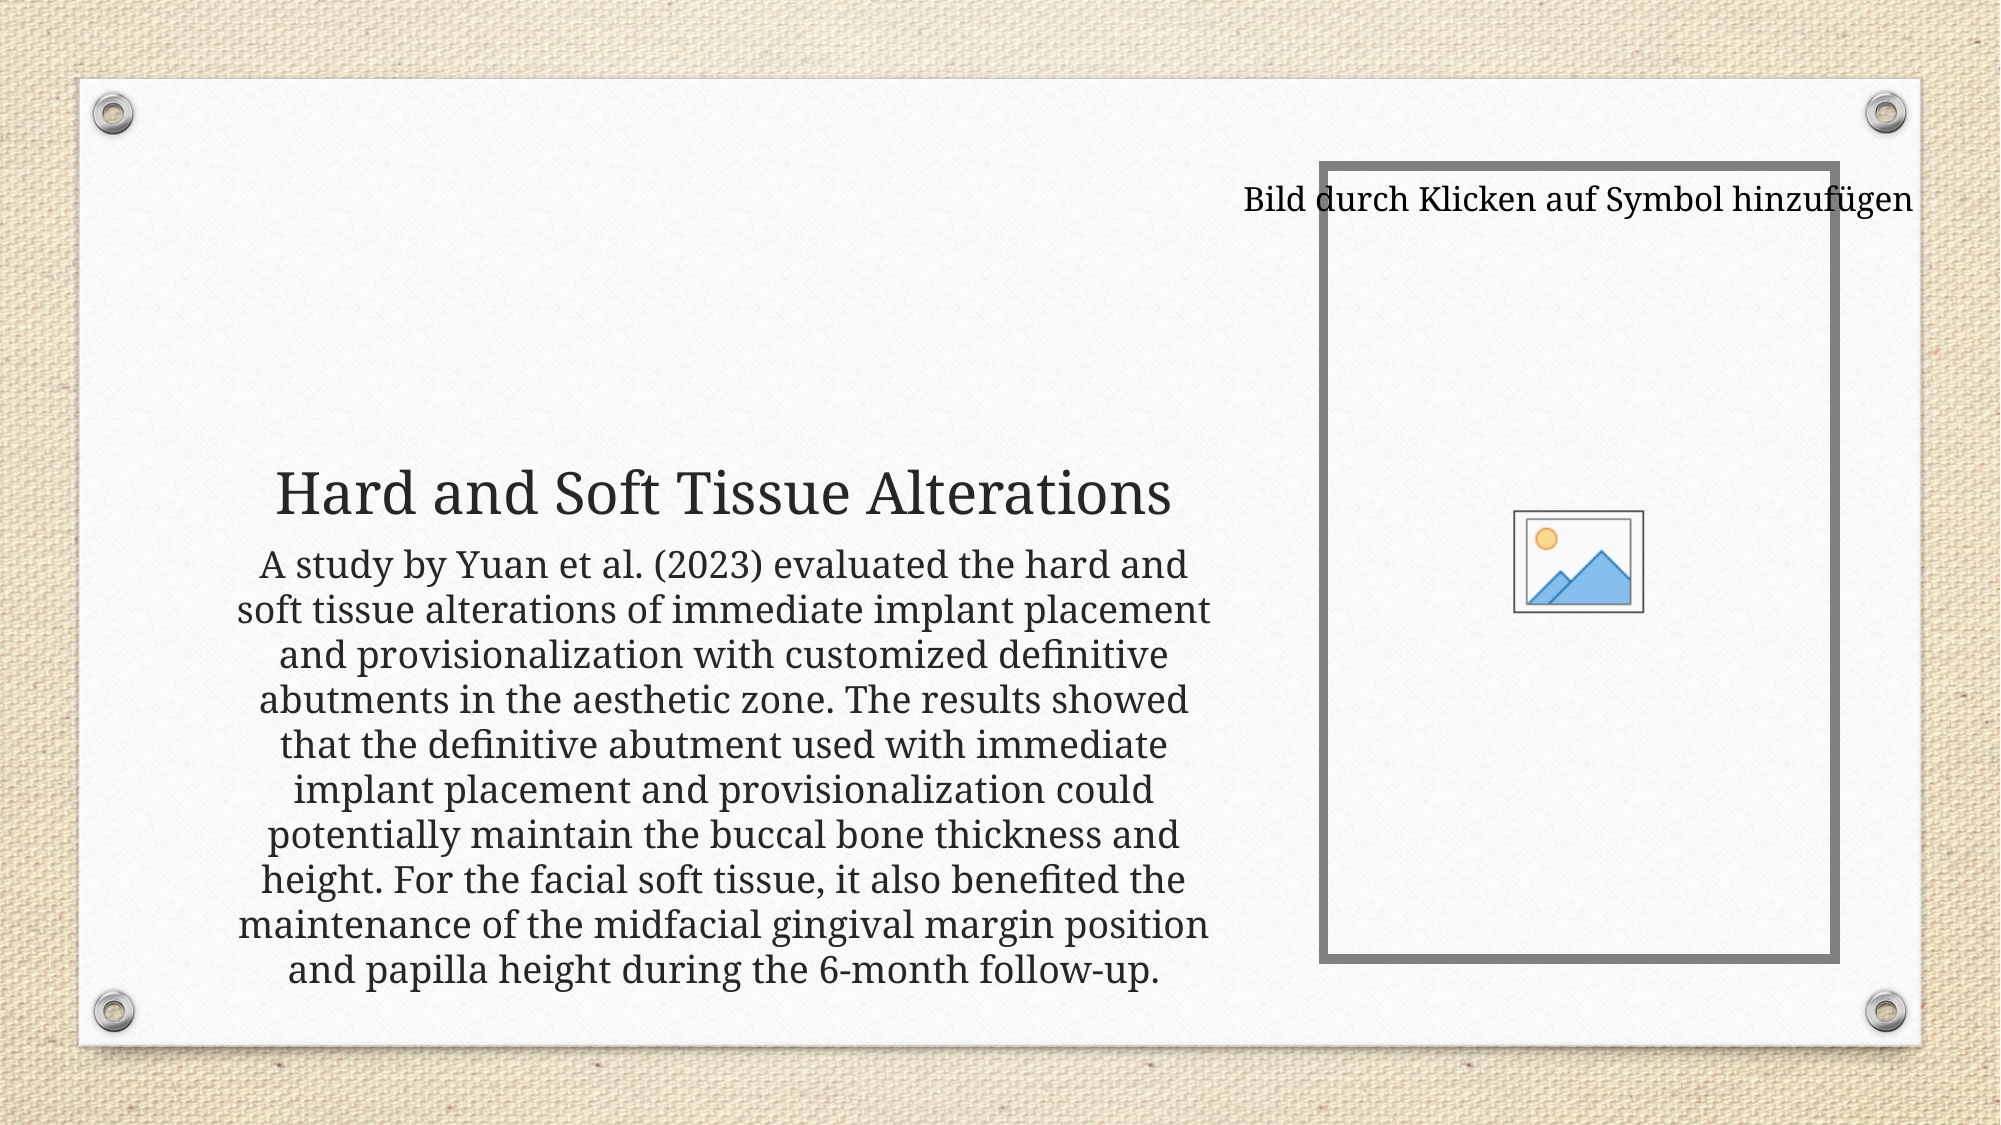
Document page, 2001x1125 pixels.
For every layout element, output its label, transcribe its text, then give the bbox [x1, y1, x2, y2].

picture [0, 0, 2001, 1125]
list A study by Yuan et al. (2023) evaluated the hard and soft tissue alterations of immediate implant placement and provisionalization with customized definitive abutments in the aesthetic zone. The results showed that the definitive abutment used with immediate implant placement and provisionalization could potentially maintain the buccal bone thickness and height. For the facial soft tissue, it also benefited the maintenance of the midfacial gingival margin position and papilla height during the 6-month follow-up. [212, 534, 1237, 834]
title Hard and Soft Tissue Alterations [212, 309, 1237, 534]
